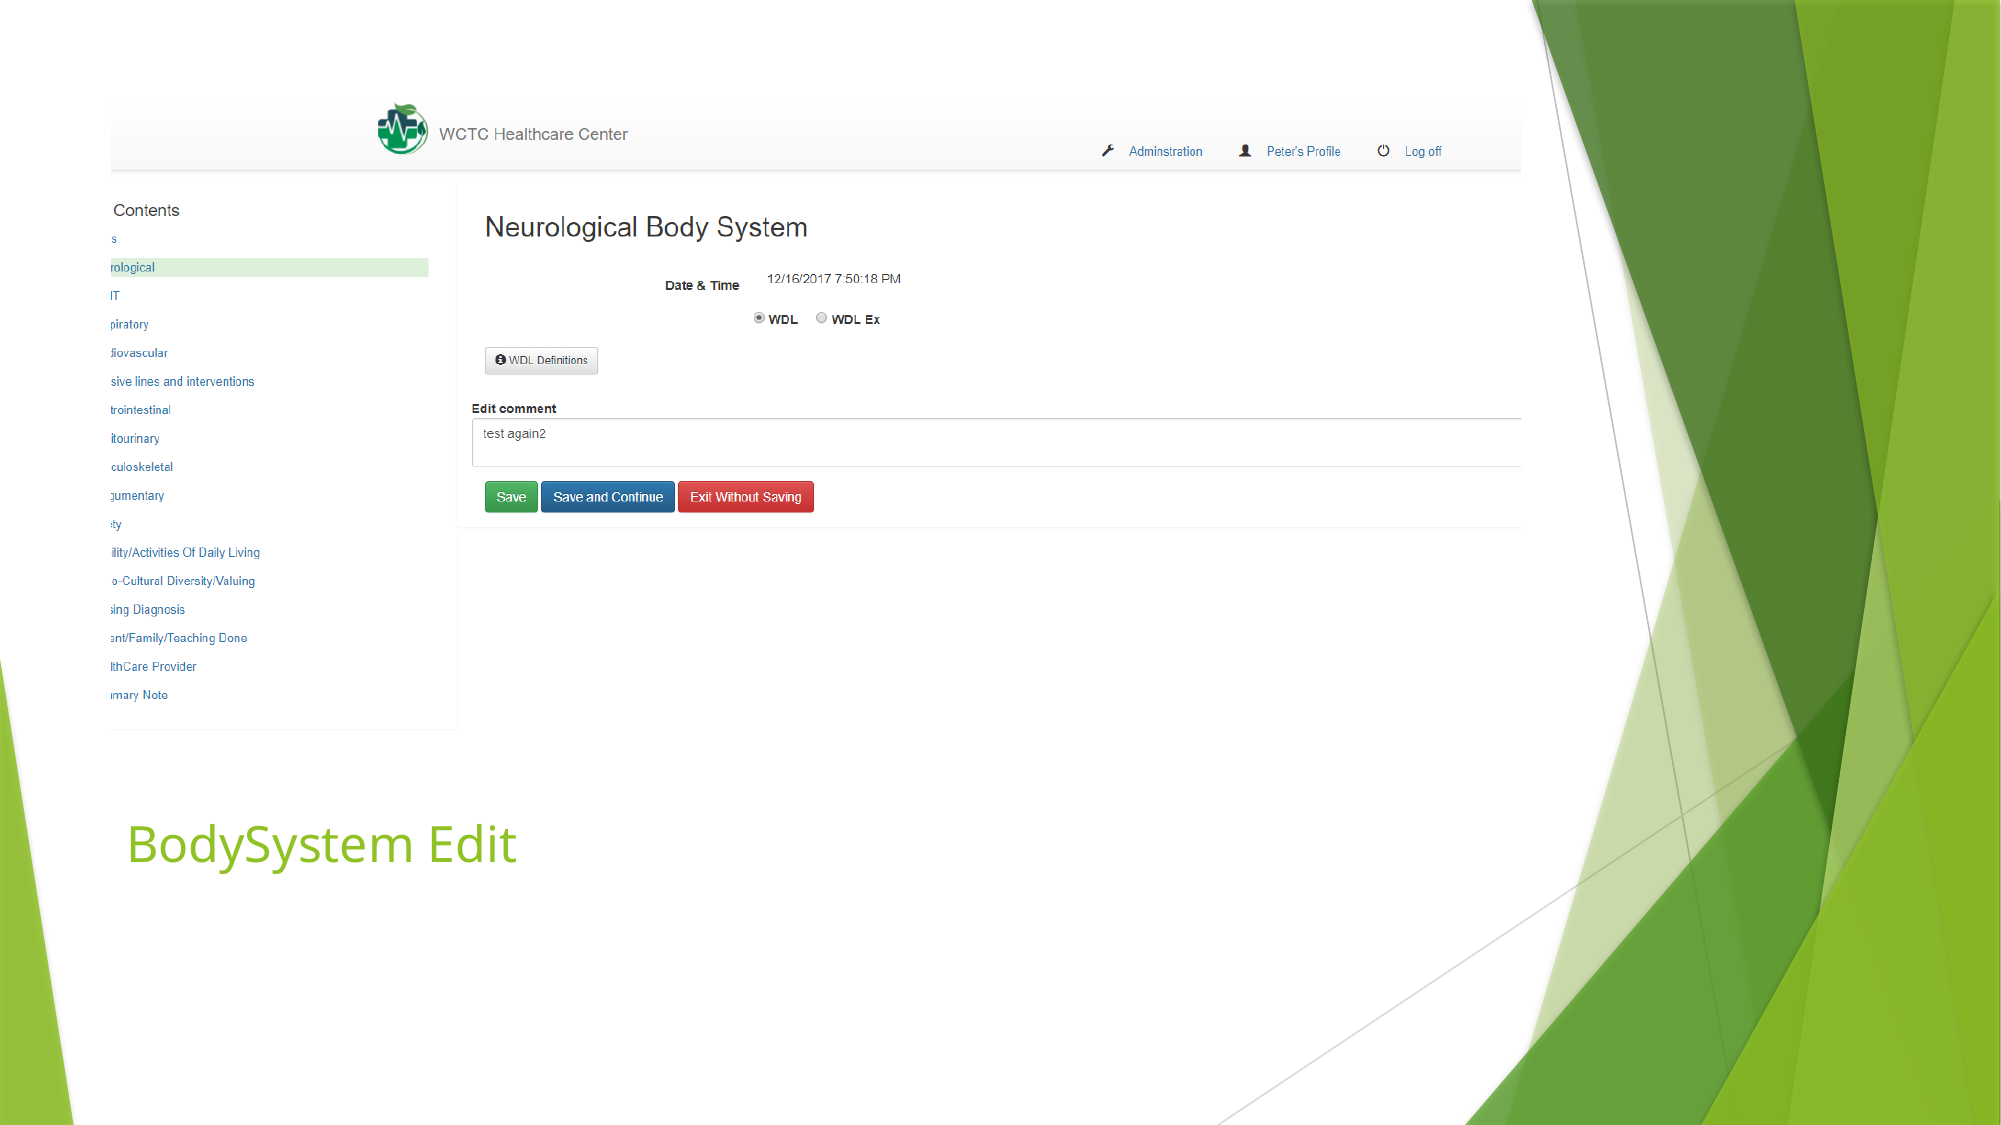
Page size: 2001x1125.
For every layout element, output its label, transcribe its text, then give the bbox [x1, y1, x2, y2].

title BodySystem Edit [111, 787, 1522, 881]
picture [110, 99, 1522, 732]
